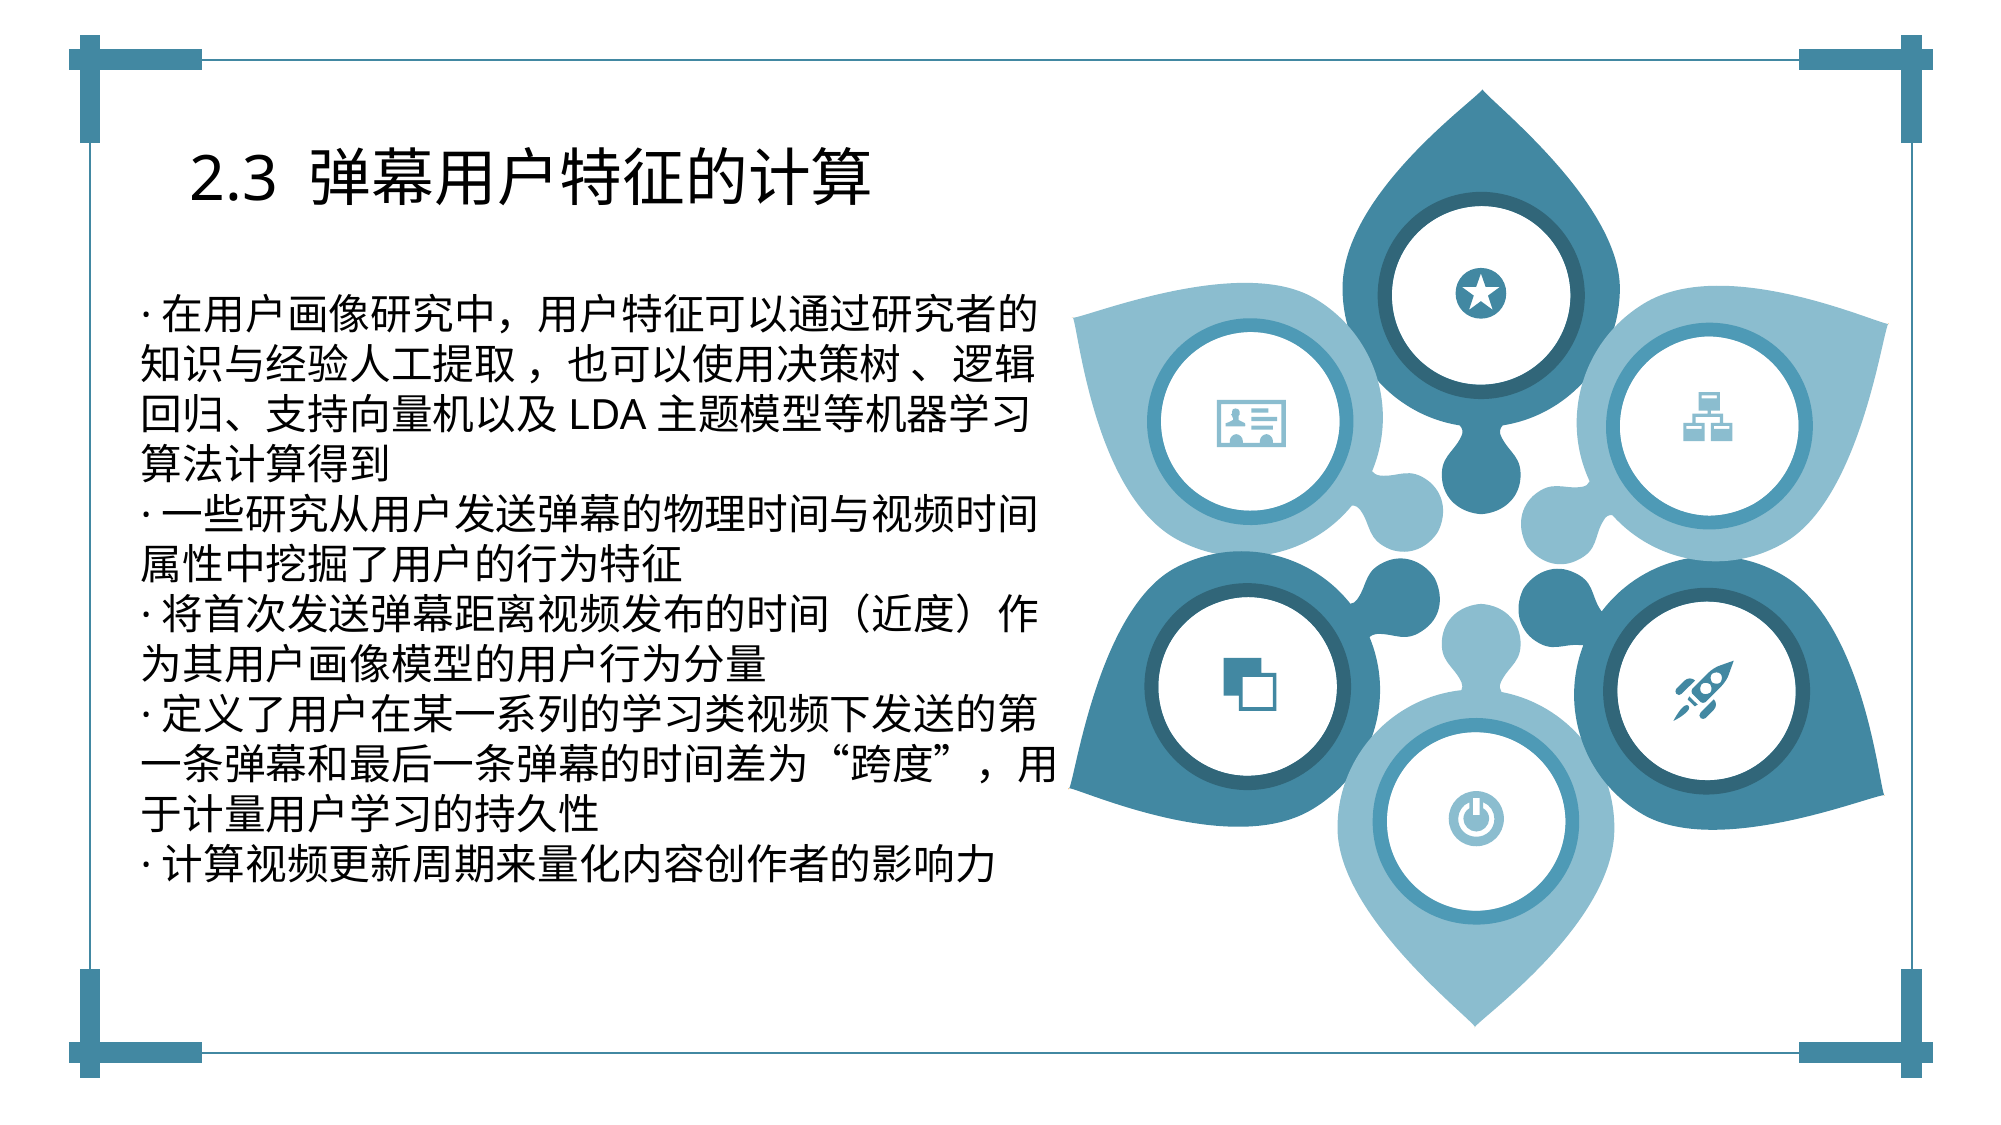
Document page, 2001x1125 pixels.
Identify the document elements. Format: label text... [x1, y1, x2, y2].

text_box ·在用户画像研究中，用户特征可以通过研究者的知识与经验人工提取 ，也可以使用决策树 、逻辑回归、支持向量机以及LDA主题模型等机器学习算法计算得到 ·一些研究从用户发送弹幕的物理时间与视频时间属性中挖掘了用户的行为特征 ·将首次发送弹幕距离视频发布的时间（近度）作为其用户画像模型的用户行为分量 ·定义了用户在某一系列的学习类视频下发送的第一条弹幕和最后一条弹幕的时间差为“跨度”，用于计量用户学习的持久性 ·计算视频更新周期来量化内容创作者的影响力 [125, 280, 1075, 1000]
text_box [1069, 535, 1443, 857]
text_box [1216, 399, 1286, 448]
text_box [1518, 256, 1889, 577]
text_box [1336, 603, 1615, 1027]
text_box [1072, 254, 1447, 573]
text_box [1673, 660, 1734, 721]
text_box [1515, 539, 1885, 858]
text_box 2.3 弹幕用户特征的计算 [174, 128, 933, 221]
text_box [1341, 89, 1621, 515]
